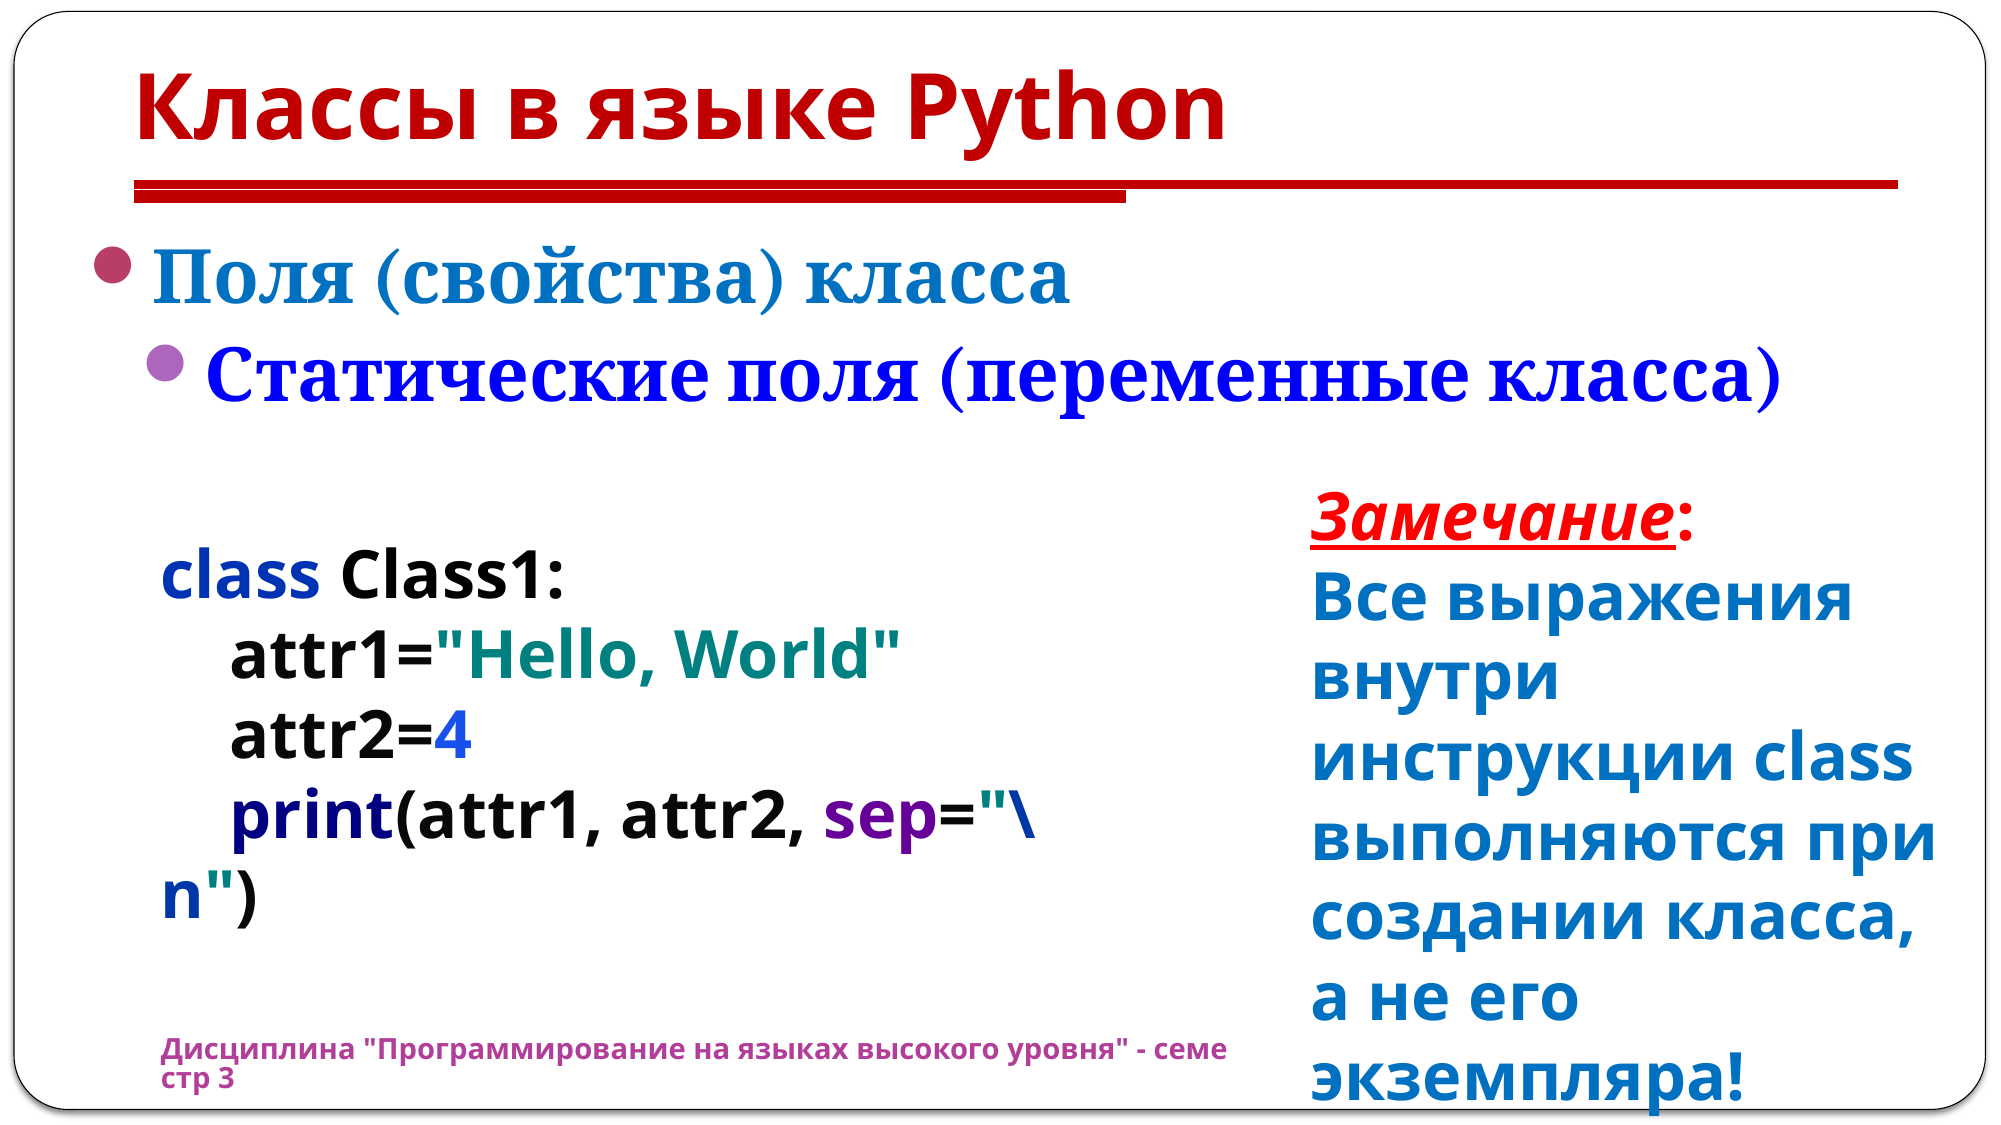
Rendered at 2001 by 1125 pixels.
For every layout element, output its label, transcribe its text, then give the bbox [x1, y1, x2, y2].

footer Дисциплина "Программирование на языках высокого уровня" - семестр 3 [145, 1012, 1257, 1088]
list Поля (свойства) класса Статические поля (переменные класса) [74, 221, 1932, 1047]
text_box class Class1: attr1="Hello, World" attr2=4 print(attr1, attr2, sep="\n") [145, 524, 1103, 939]
text_box Замечание: Все выражения внутри инструкции class выполняются при создании класса, а не его экземпляра! [1295, 466, 1965, 1121]
title Классы в языке Python [117, 21, 1914, 173]
